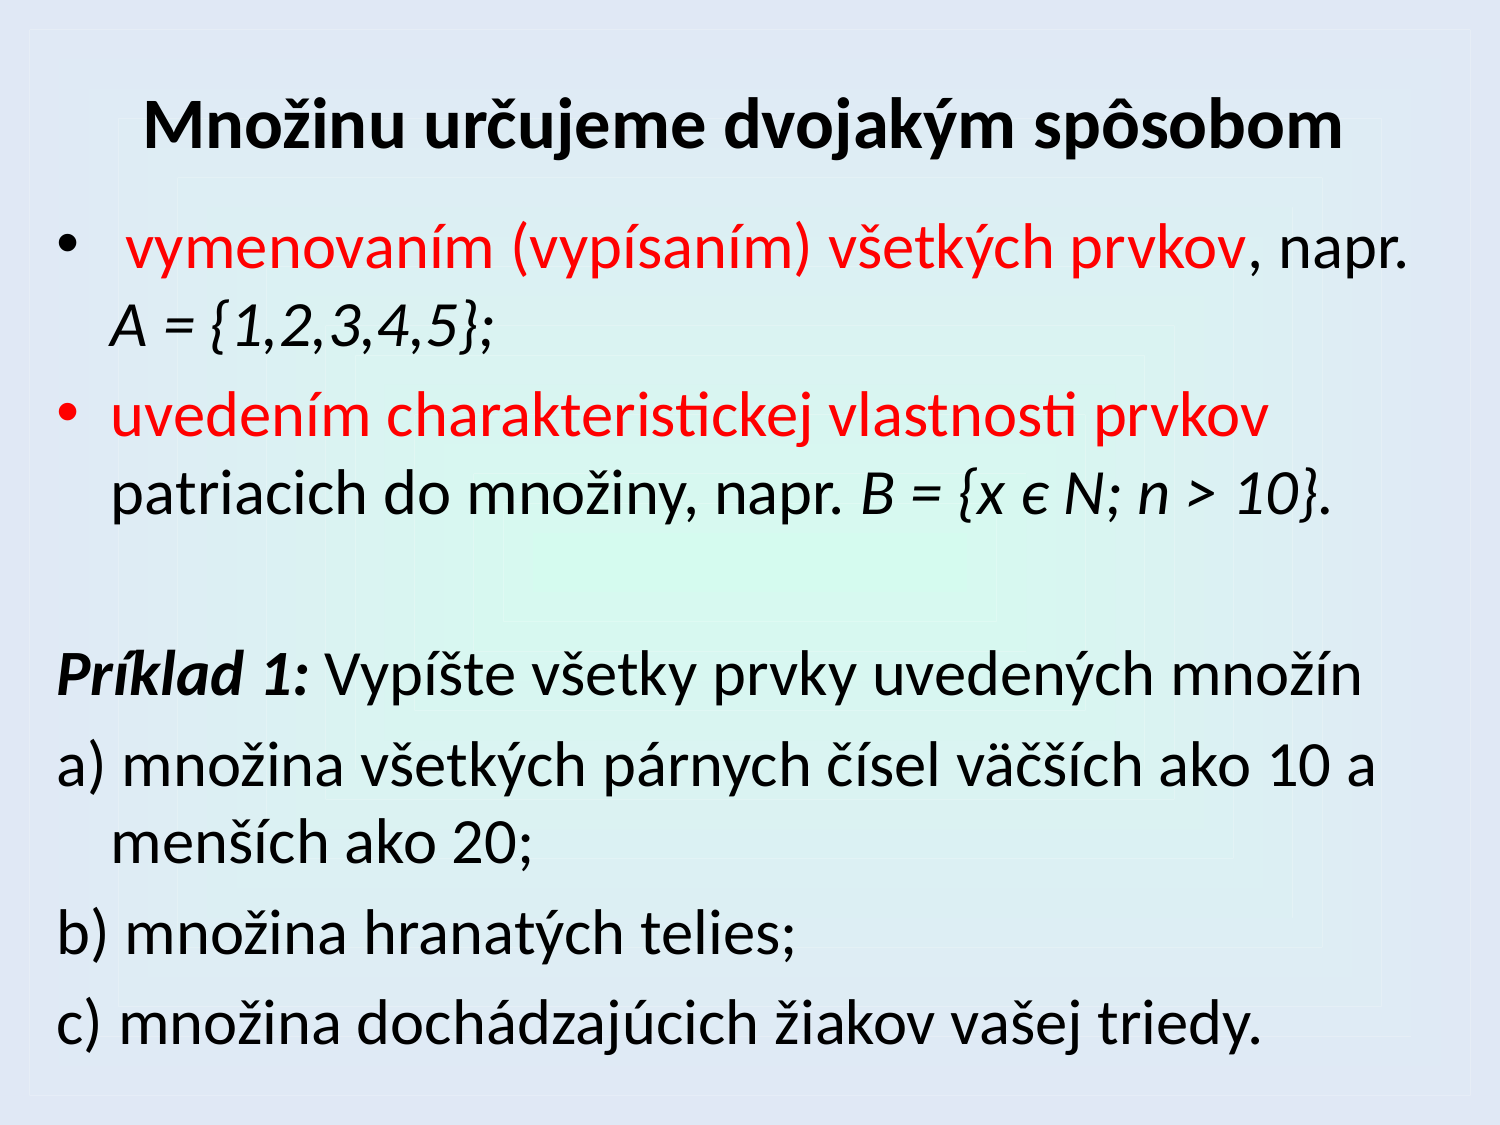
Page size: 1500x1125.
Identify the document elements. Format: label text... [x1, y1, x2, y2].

list vymenovaním (vypísaním) všetkých prvkov, napr. A = {1,2,3,4,5}; uvedením charakteristickej vlastnosti prvkov patriacich do množiny, napr. B = {x є N; n > 10}. Príklad 1: Vypíšte všetky prvky uvedených množín a) množina všetkých párnych čísel väčších ako 10 a menších ako 20; b) množina hranatých telies; c) množina dochádzajúcich žiakov vašej triedy. [41, 196, 1465, 1071]
title Množinu určujeme dvojakým spôsobom [41, 42, 1447, 196]
